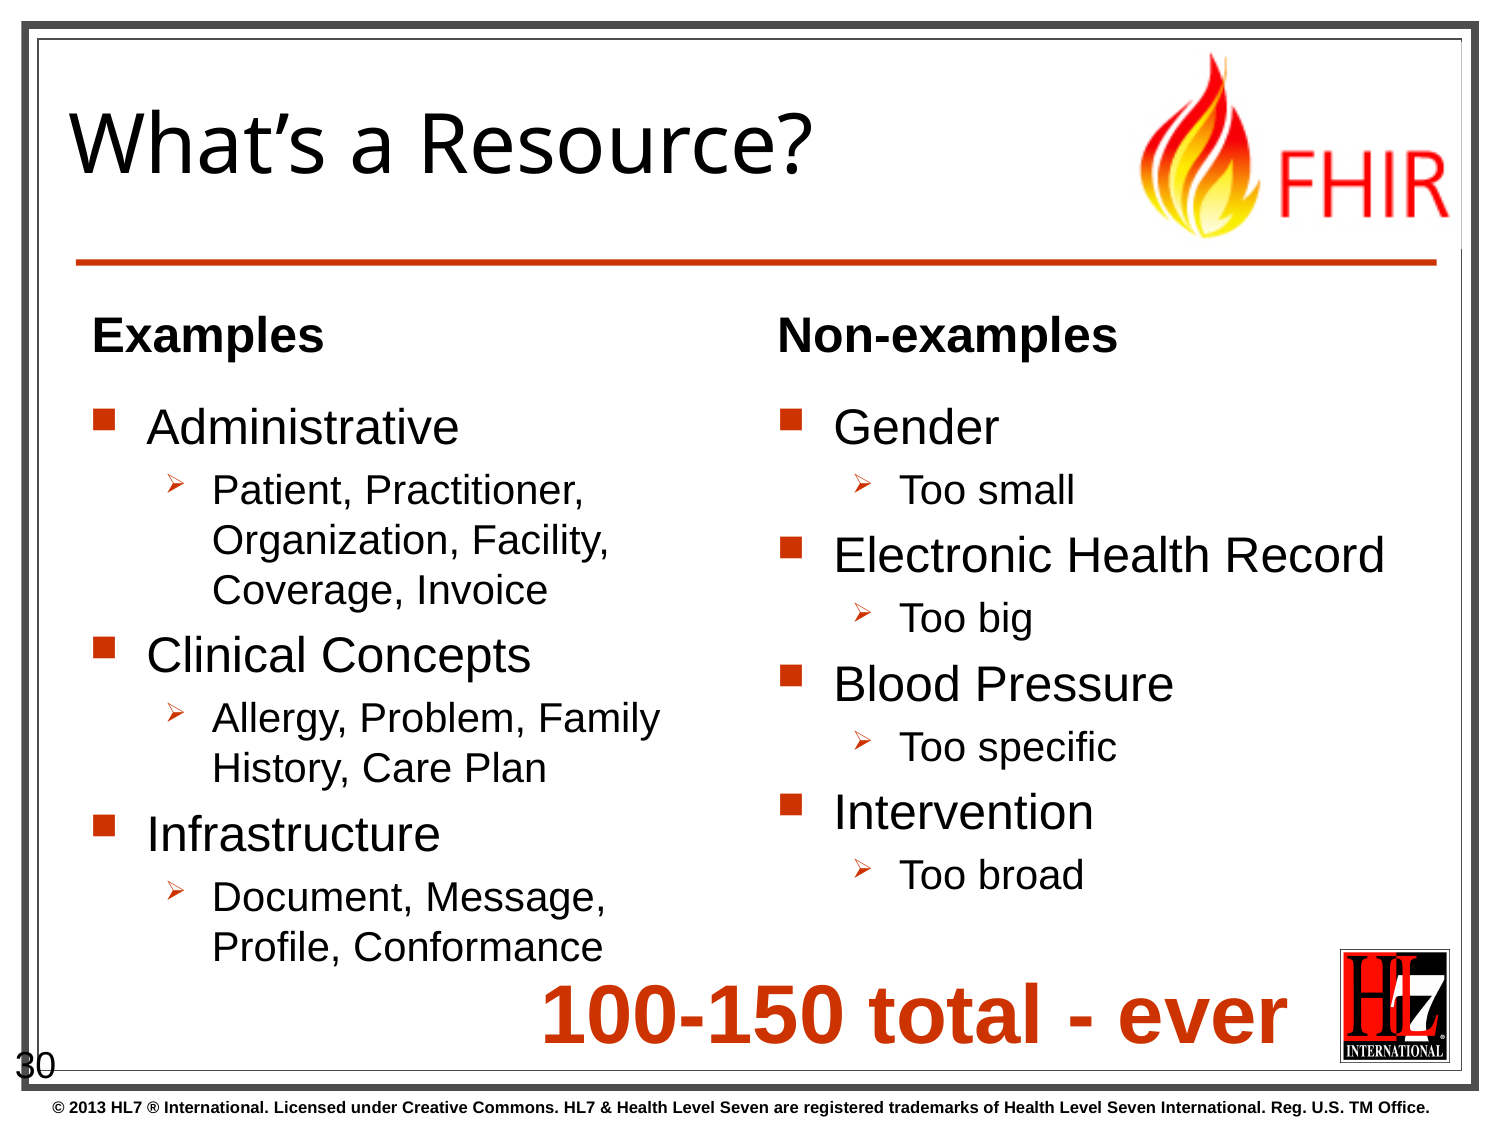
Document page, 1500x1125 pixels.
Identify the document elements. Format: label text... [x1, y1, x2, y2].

picture [1340, 949, 1450, 1063]
title What’s a Resource? [53, 54, 1128, 244]
slide_number 30 [0, 1034, 119, 1071]
list Administrative Patient, Practitioner, Organization, Facility, Coverage, Invoice Clinical Concepts Allergy, Problem, Family History, Care Plan Infrastructure Document, Message, Profile, Conformance [75, 386, 738, 1059]
list Non-examples [761, 280, 1425, 386]
text_box 100-150 total - ever [525, 952, 1329, 1068]
picture [1128, 42, 1462, 249]
list Examples [76, 280, 740, 386]
list Gender Too small Electronic Health Record Too big Blood Pressure Too specific Intervention Too broad [761, 386, 1425, 1059]
